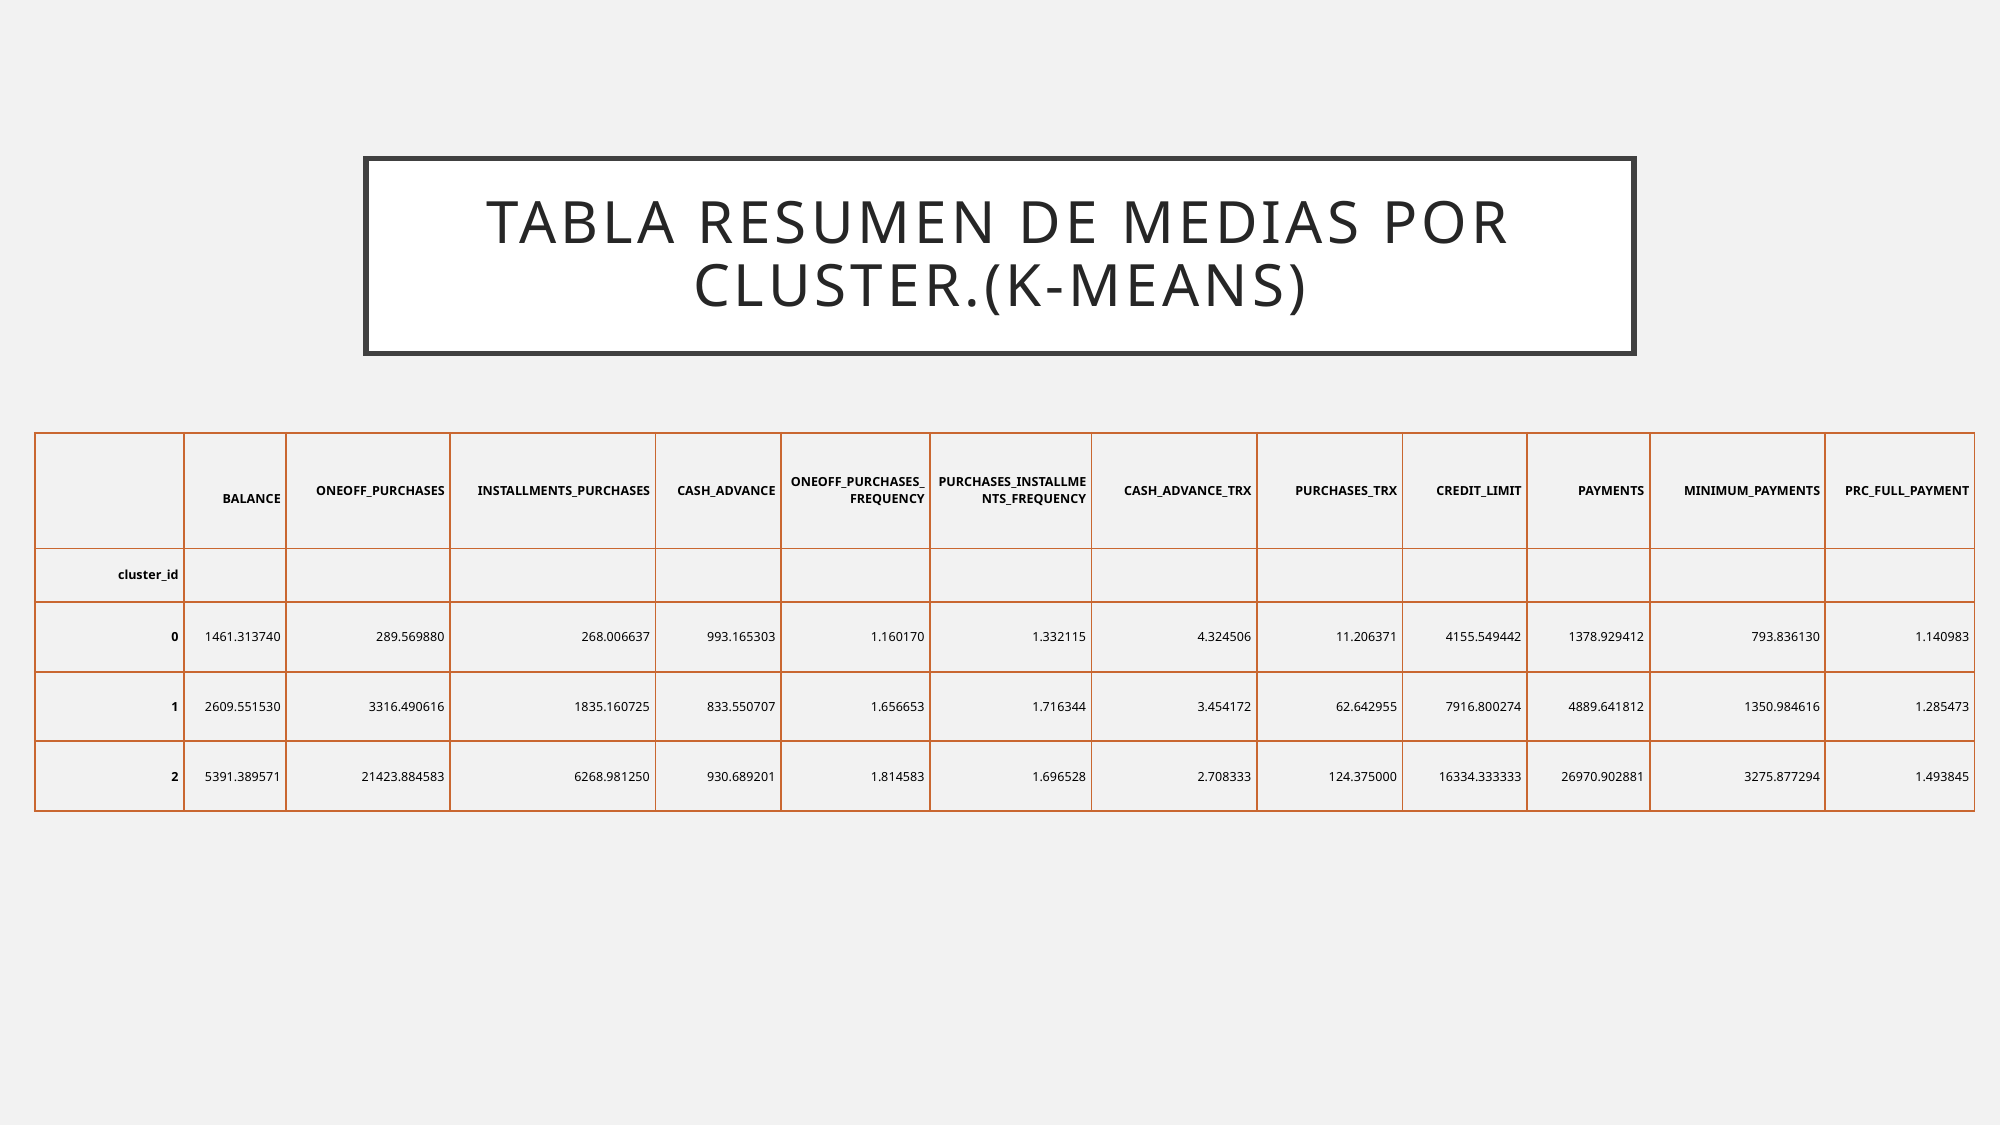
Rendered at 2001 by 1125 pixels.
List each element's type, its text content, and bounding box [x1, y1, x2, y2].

table_cell 6268.981250 [451, 742, 655, 810]
table_header PRC_FULL_PAYMENT [1826, 434, 1974, 548]
table_cell 833.550707 [656, 673, 780, 740]
table_header MINIMUM_PAYMENTS [1651, 434, 1824, 548]
table_cell [1258, 549, 1402, 601]
table_cell 1.656653 [782, 673, 929, 740]
table_cell 1835.160725 [451, 673, 655, 740]
table_cell 930.689201 [656, 742, 780, 810]
table_cell 26970.902881 [1528, 742, 1649, 810]
table_cell 793.836130 [1651, 603, 1824, 671]
table_cell [451, 549, 655, 601]
table_header ONEOFF_PURCHASES [287, 434, 449, 548]
table_cell [656, 549, 780, 601]
table_cell 11.206371 [1258, 603, 1402, 671]
table_header INSTALLMENTS_PURCHASES [451, 434, 655, 548]
table_cell 3275.877294 [1651, 742, 1824, 810]
table_cell 62.642955 [1258, 673, 1402, 740]
table_header PAYMENTS [1528, 434, 1649, 548]
table_cell 21423.884583 [287, 742, 449, 810]
table_cell cluster_id [36, 549, 183, 601]
table_cell [931, 549, 1091, 601]
table_cell 268.006637 [451, 603, 655, 671]
table_header CREDIT_LIMIT [1403, 434, 1526, 548]
title Tabla resumen de medias por cluster.(K-means) [363, 156, 1637, 356]
table_cell [185, 549, 285, 601]
table_cell 1.160170 [782, 603, 929, 671]
table_cell 289.569880 [287, 603, 449, 671]
table_cell 1.493845 [1826, 742, 1974, 810]
table_cell 0 [36, 603, 183, 671]
table_cell 1.332115 [931, 603, 1091, 671]
table_cell [287, 549, 449, 601]
table_cell 4889.641812 [1528, 673, 1649, 740]
table_cell 1 [36, 673, 183, 740]
table_cell 5391.389571 [185, 742, 285, 810]
table_cell 1.716344 [931, 673, 1091, 740]
table_cell 4155.549442 [1403, 603, 1526, 671]
table_cell 4.324506 [1092, 603, 1256, 671]
table_header PURCHASES_TRX [1258, 434, 1402, 548]
table_cell 2609.551530 [185, 673, 285, 740]
table_header [36, 434, 183, 548]
table_cell [1826, 549, 1974, 601]
table_cell 1461.313740 [185, 603, 285, 671]
table_header ONEOFF_PURCHASES_FREQUENCY [782, 434, 929, 548]
table_cell 1.814583 [782, 742, 929, 810]
table_header CASH_ADVANCE_TRX [1092, 434, 1256, 548]
table_cell [782, 549, 929, 601]
table_cell 993.165303 [656, 603, 780, 671]
table_cell [1528, 549, 1649, 601]
table_cell 1.285473 [1826, 673, 1974, 740]
table_cell 2 [36, 742, 183, 810]
table_cell [1092, 549, 1256, 601]
table_cell 16334.333333 [1403, 742, 1526, 810]
table_header CASH_ADVANCE [656, 434, 780, 548]
table_header BALANCE [185, 434, 285, 548]
table_cell 1378.929412 [1528, 603, 1649, 671]
table_header PURCHASES_INSTALLMENTS_FREQUENCY [931, 434, 1091, 548]
table_cell [1651, 549, 1824, 601]
table_cell [1403, 549, 1526, 601]
table_cell 2.708333 [1092, 742, 1256, 810]
table_cell 7916.800274 [1403, 673, 1526, 740]
table_cell 3.454172 [1092, 673, 1256, 740]
table_cell 1.140983 [1826, 603, 1974, 671]
table_cell 1350.984616 [1651, 673, 1824, 740]
table_cell 3316.490616 [287, 673, 449, 740]
table_cell 124.375000 [1258, 742, 1402, 810]
table_cell 1.696528 [931, 742, 1091, 810]
